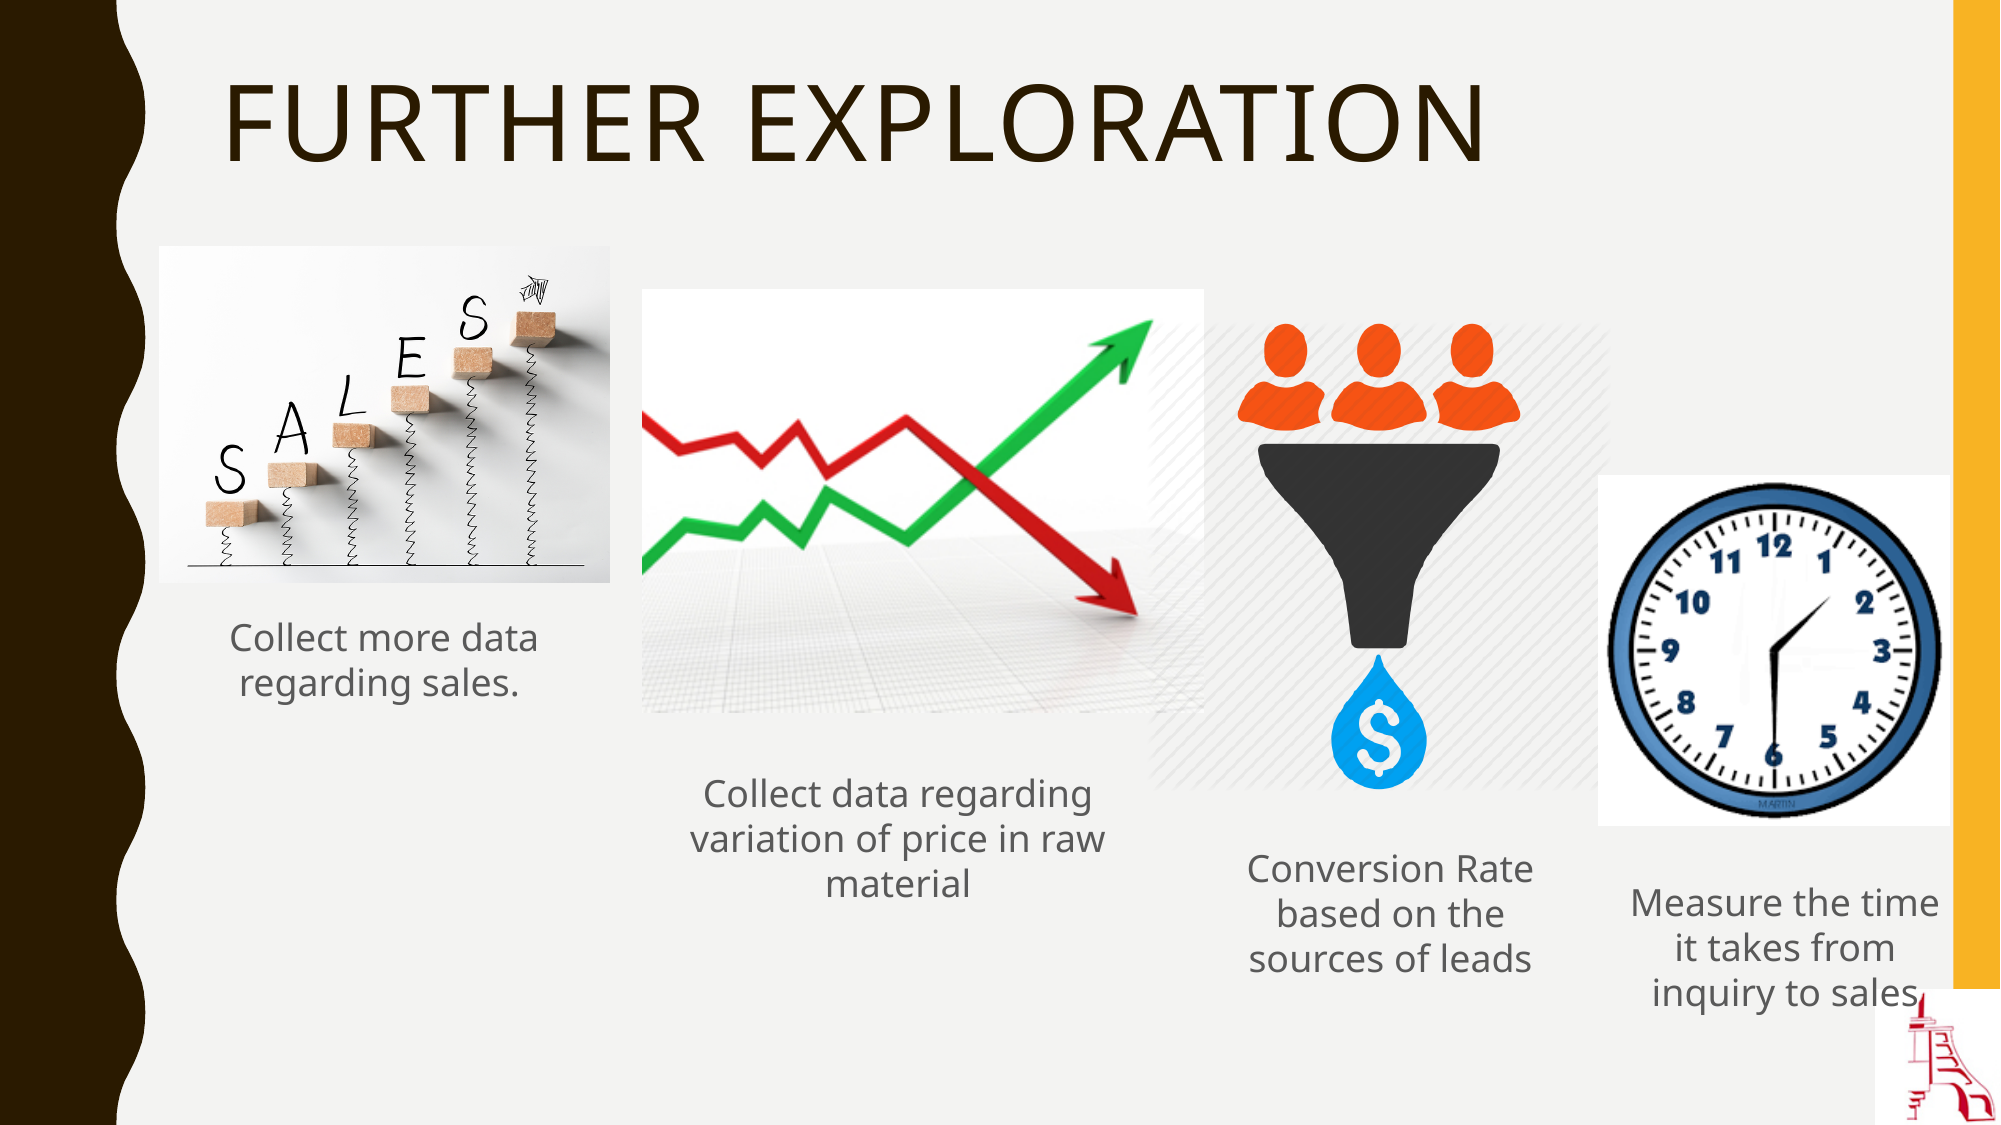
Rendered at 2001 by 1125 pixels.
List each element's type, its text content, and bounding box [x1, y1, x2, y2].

picture [159, 246, 610, 583]
text_box Measure the time it takes from inquiry to sales [1599, 871, 1972, 1022]
picture [642, 289, 1950, 826]
text_box Collect more data regarding sales. [159, 606, 610, 712]
title Further exploration [205, 62, 1875, 308]
picture [1874, 989, 2000, 1125]
text_box Collect data regarding variation of price in raw material [673, 762, 1124, 913]
text_box Conversion Rate based on the sources of leads [1204, 837, 1577, 988]
